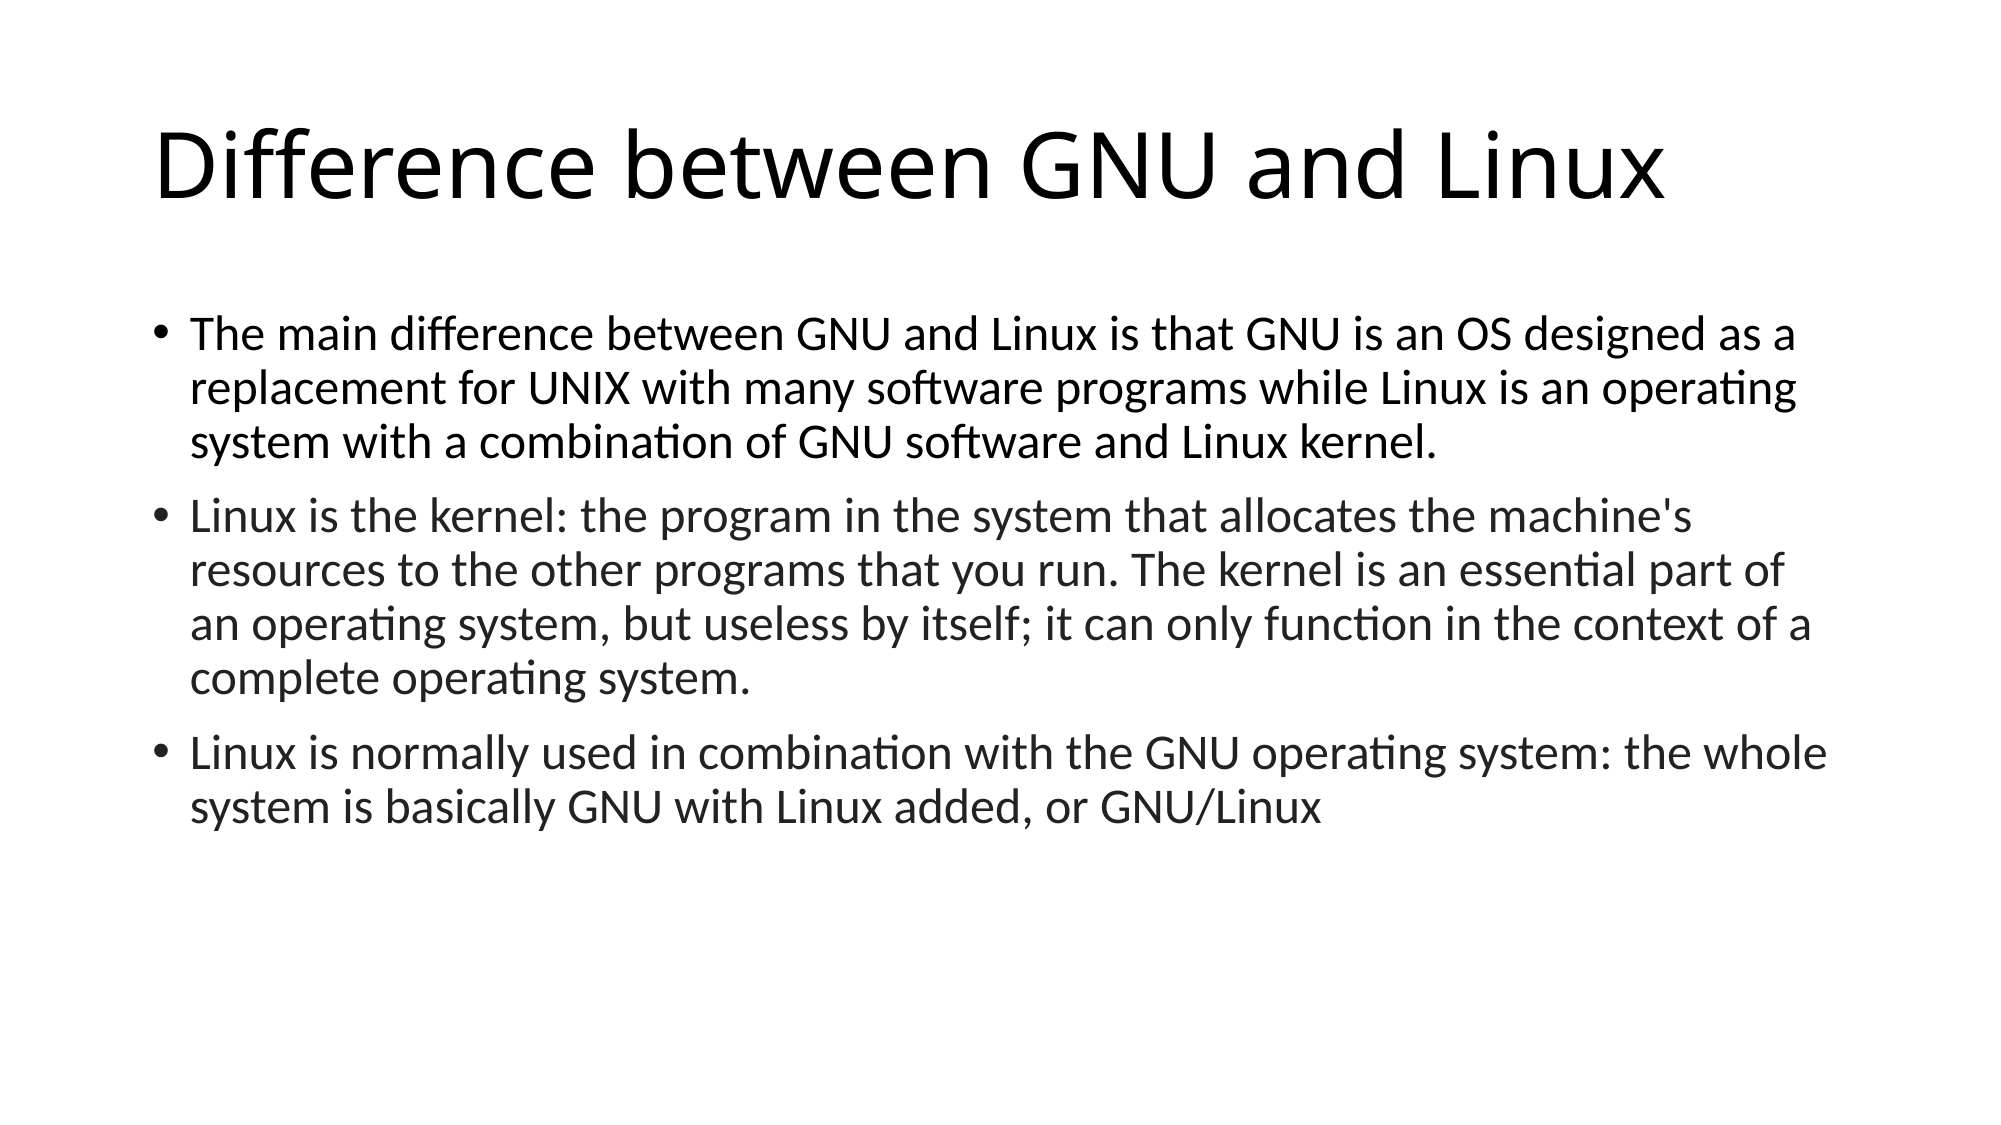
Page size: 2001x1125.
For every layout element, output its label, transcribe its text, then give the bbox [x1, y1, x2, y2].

title Difference between GNU and Linux [137, 59, 1863, 278]
list The main difference between GNU and Linux is that GNU is an OS designed as a replacement for UNIX with many software programs while Linux is an operating system with a combination of GNU software and Linux kernel. Linux is the kernel: the program in the system that allocates the machine's resources to the other programs that you run. The kernel is an essential part of an operating system, but useless by itself; it can only function in the context of a complete operating system. Linux is normally used in combination with the GNU operating system: the whole system is basically GNU with Linux added, or GNU/Linux [137, 299, 1863, 1014]
